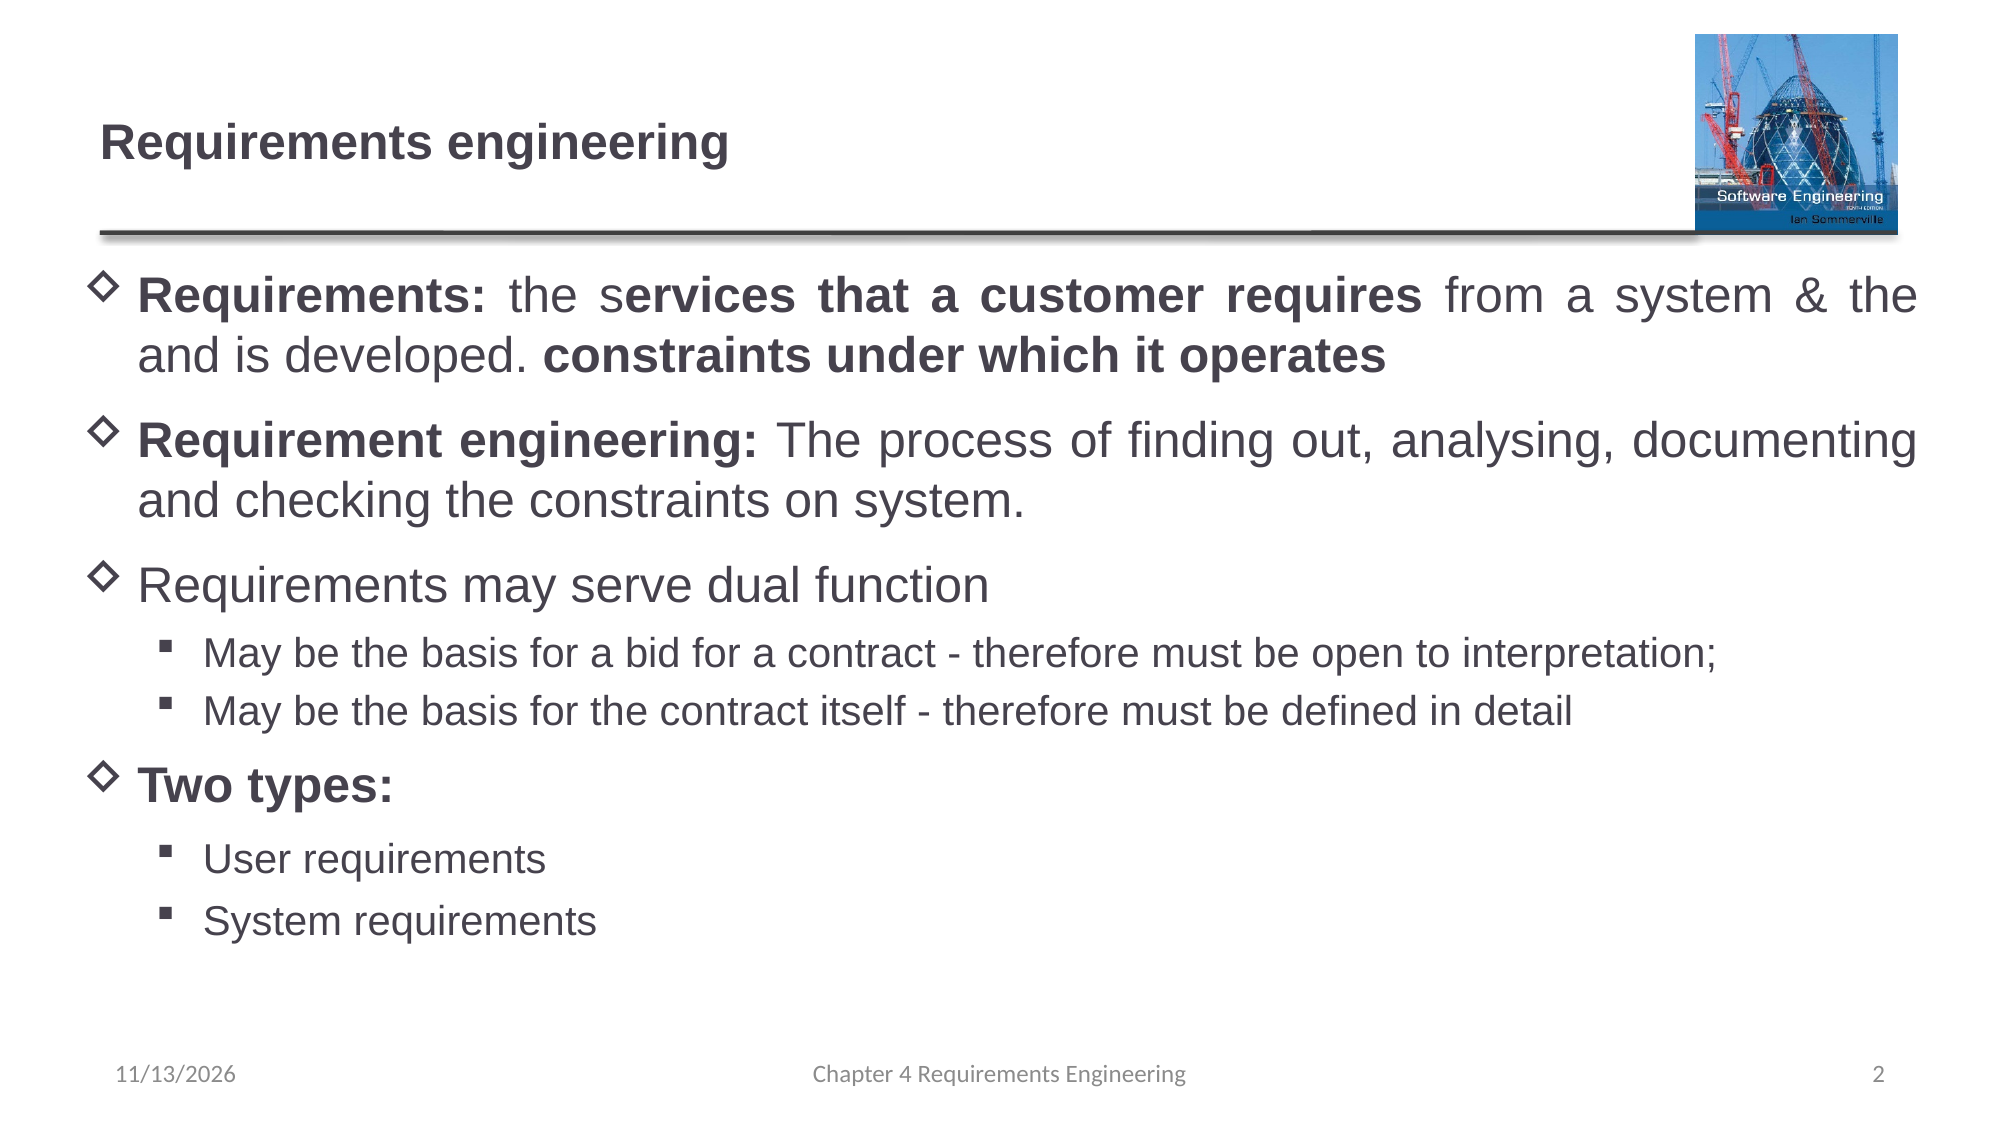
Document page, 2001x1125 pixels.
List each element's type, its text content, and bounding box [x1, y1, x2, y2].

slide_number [99, 1042, 567, 1103]
footer Chapter 4 Requirements Engineering [683, 1042, 1317, 1103]
picture [1695, 34, 1898, 230]
list Requirements: the services that a customer requires from a system & the and is developed. constraints under which it operates Requirement engineering: The process of finding out, analysing, documenting and checking the constraints on system. Requirements may serve dual function May be the basis for a bid for a contract - therefore must be open to interpretation; May be the basis for the contract itself - therefore must be defined in detail Two types: User requirements System requirements [66, 255, 1934, 1125]
title Requirements engineering [84, 45, 1282, 234]
slide_number 2 [1433, 1042, 1900, 1103]
